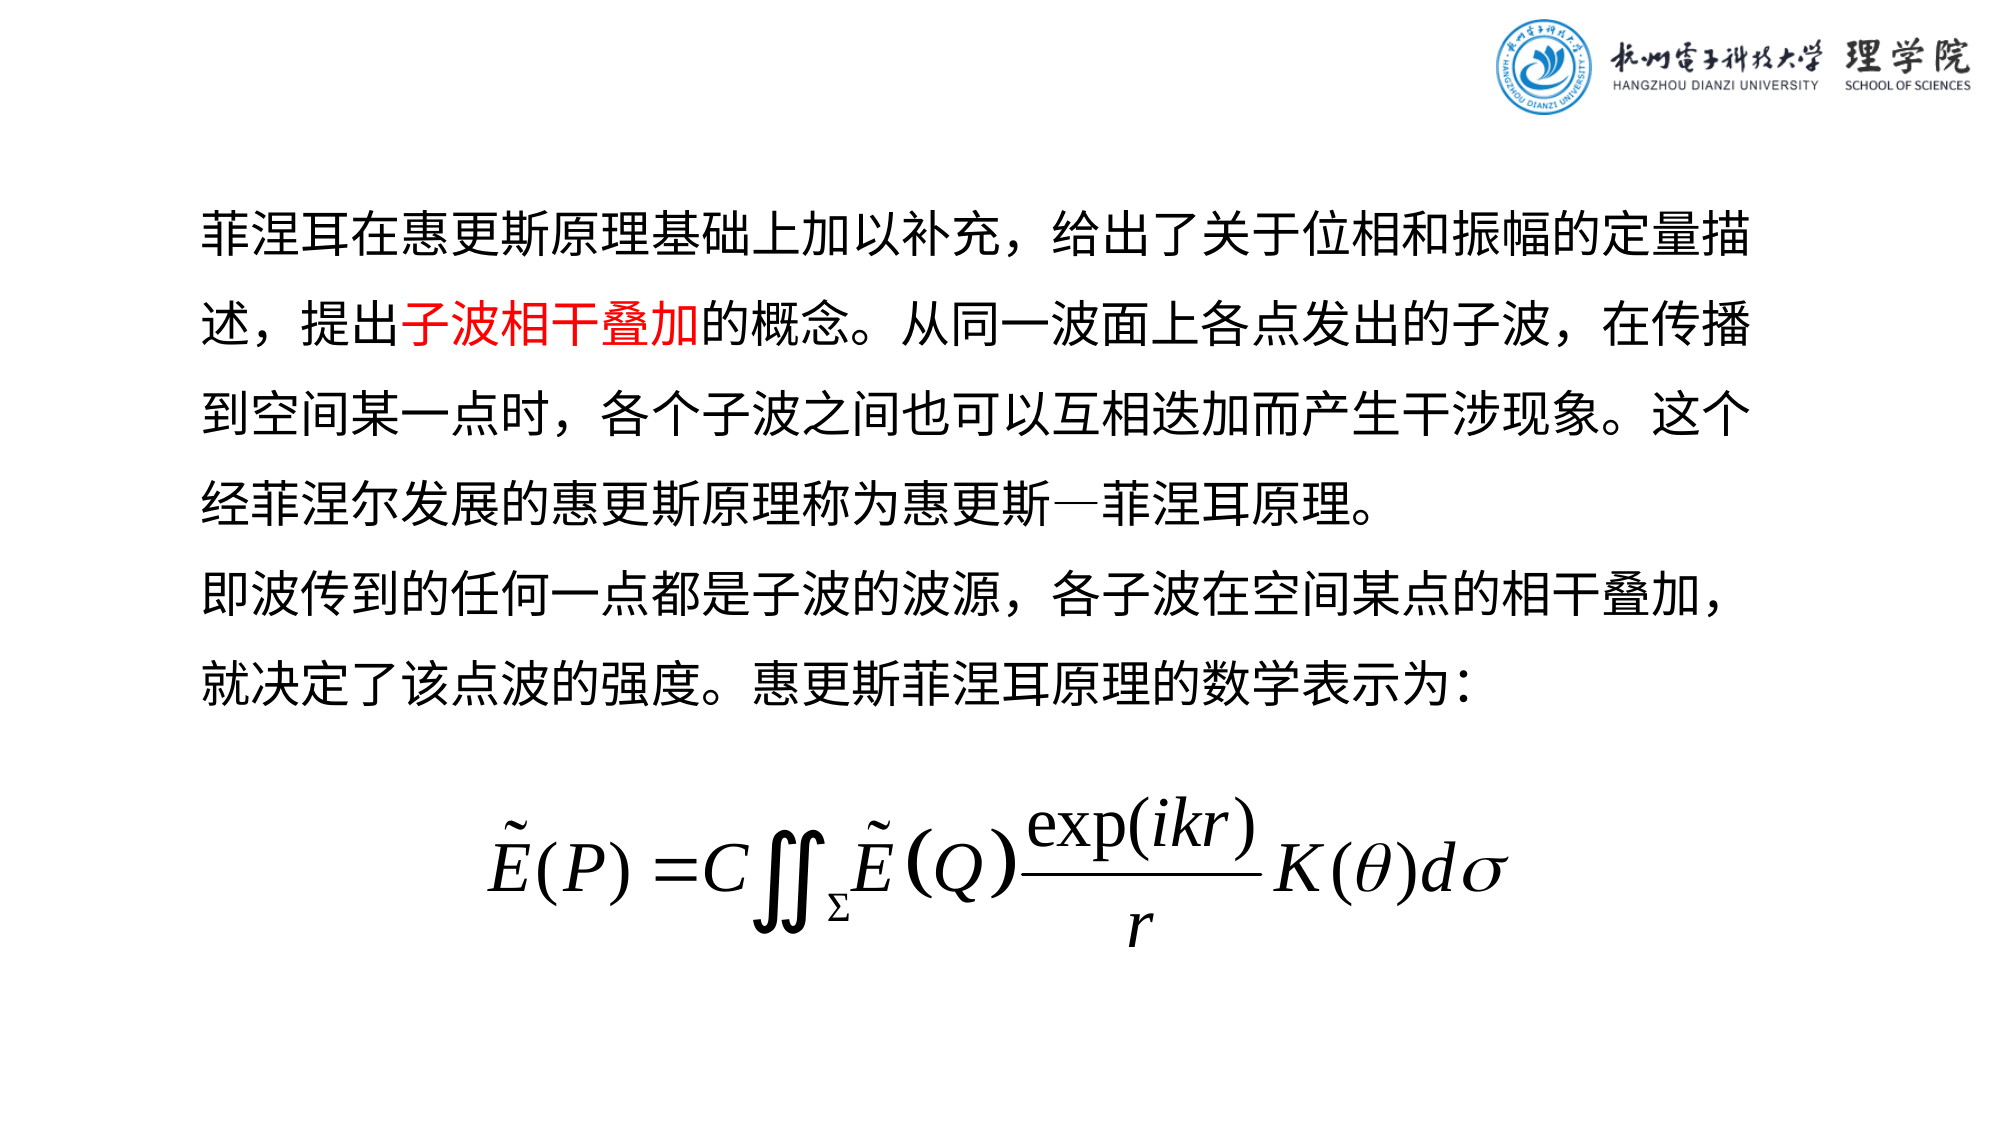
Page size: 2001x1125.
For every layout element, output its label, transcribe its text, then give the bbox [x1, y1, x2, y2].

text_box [475, 778, 1525, 964]
picture [1496, 19, 1973, 116]
text_box 菲涅耳在惠更斯原理基础上加以补充，给出了关于位相和振幅的定量描述，提出子波相干叠加的概念。从同一波面上各点发出的子波，在传播到空间某一点时，各个子波之间也可以互相迭加而产生干涉现象。这个经菲涅尔发展的惠更斯原理称为惠更斯—菲涅耳原理。 即波传到的任何一点都是子波的波源，各子波在空间某点的相干叠加，就决定了该点波的强度。惠更斯菲涅耳原理的数学表示为： [185, 164, 1814, 780]
